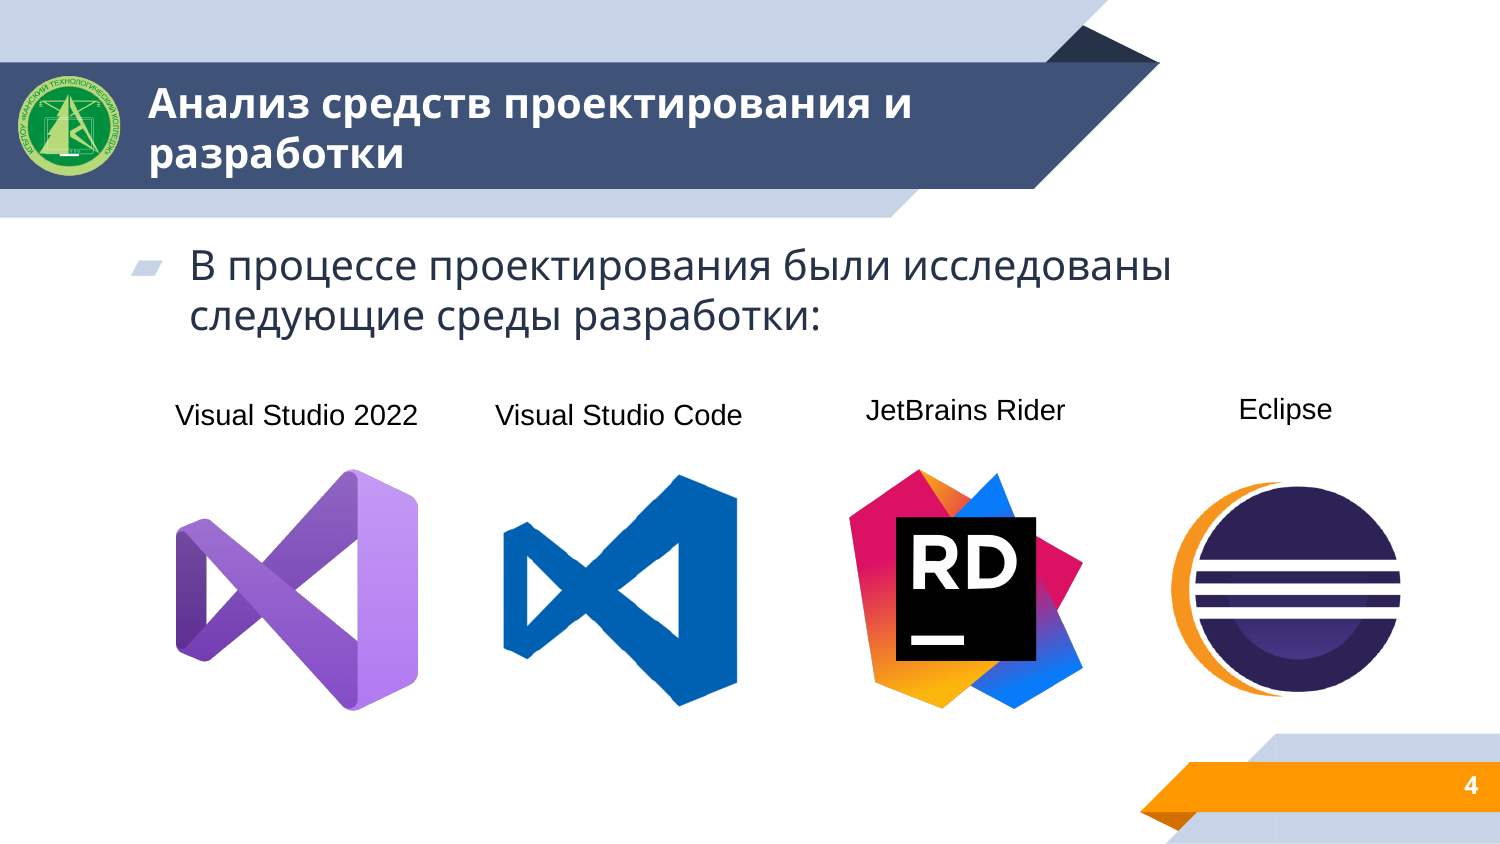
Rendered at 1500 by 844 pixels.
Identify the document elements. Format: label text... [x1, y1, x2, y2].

picture [13, 70, 125, 182]
text_box Visual Studio 2022 [160, 388, 434, 439]
list В процессе проектирования были исследованы следующие среды разработки: [99, 223, 1401, 389]
text_box Eclipse [1223, 382, 1349, 433]
picture [845, 467, 1087, 710]
picture [498, 468, 741, 711]
title Анализ средств проектирования и разработки [133, 64, 997, 190]
picture [1170, 473, 1401, 704]
slide_number 4 [1249, 760, 1494, 813]
picture [176, 468, 419, 711]
text_box Visual Studio Code [480, 388, 759, 439]
text_box JetBrains Rider [851, 384, 1082, 434]
